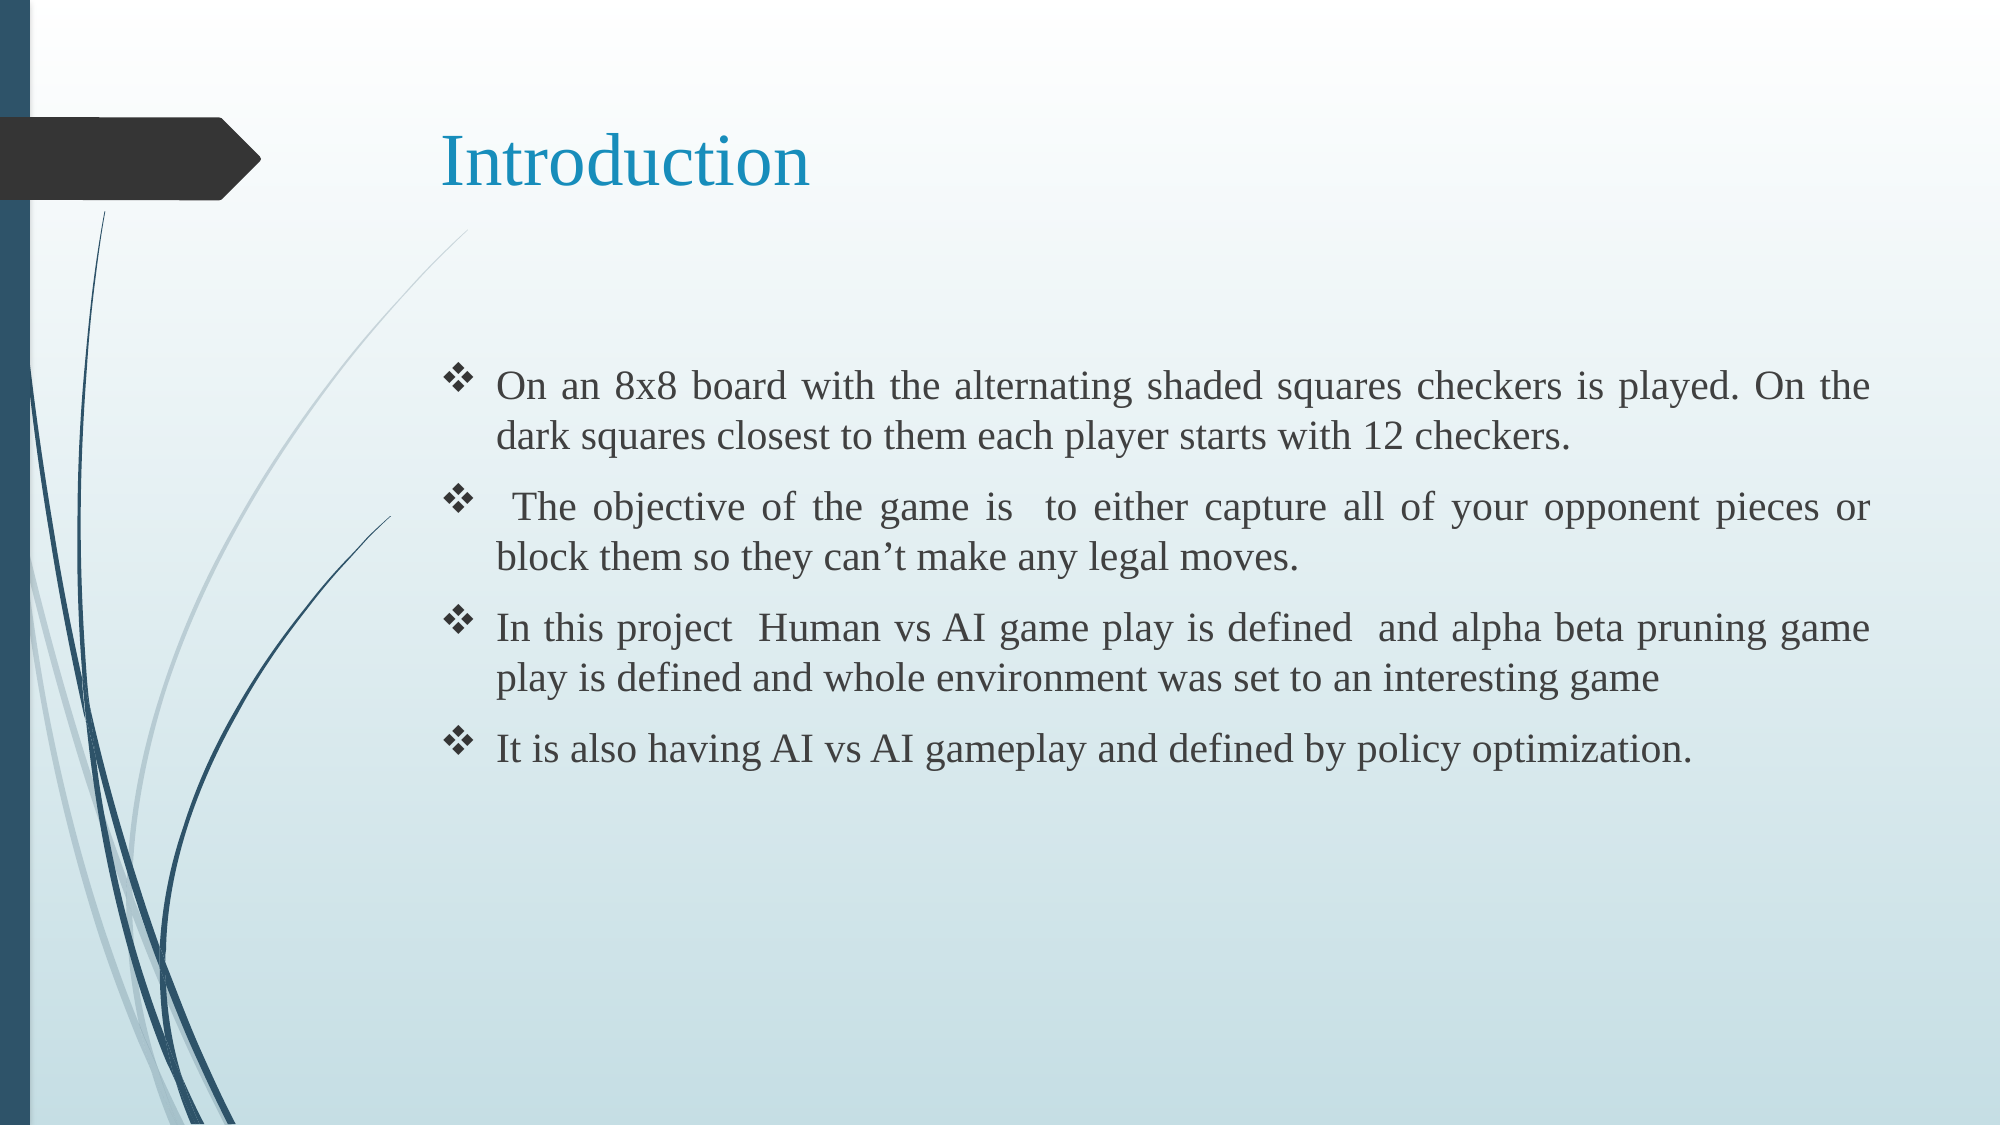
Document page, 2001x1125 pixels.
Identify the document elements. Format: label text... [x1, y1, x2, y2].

list On an 8x8 board with the alternating shaded squares checkers is played. On the dark squares closest to them each player starts with 12 checkers. The objective of the game is to either capture all of your opponent pieces or block them so they can’t make any legal moves. In this project Human vs AI game play is defined and alpha beta pruning game play is defined and whole environment was set to an interesting game It is also having AI vs AI gameplay and defined by policy optimization. [424, 350, 1888, 970]
title Introduction [425, 102, 1888, 313]
